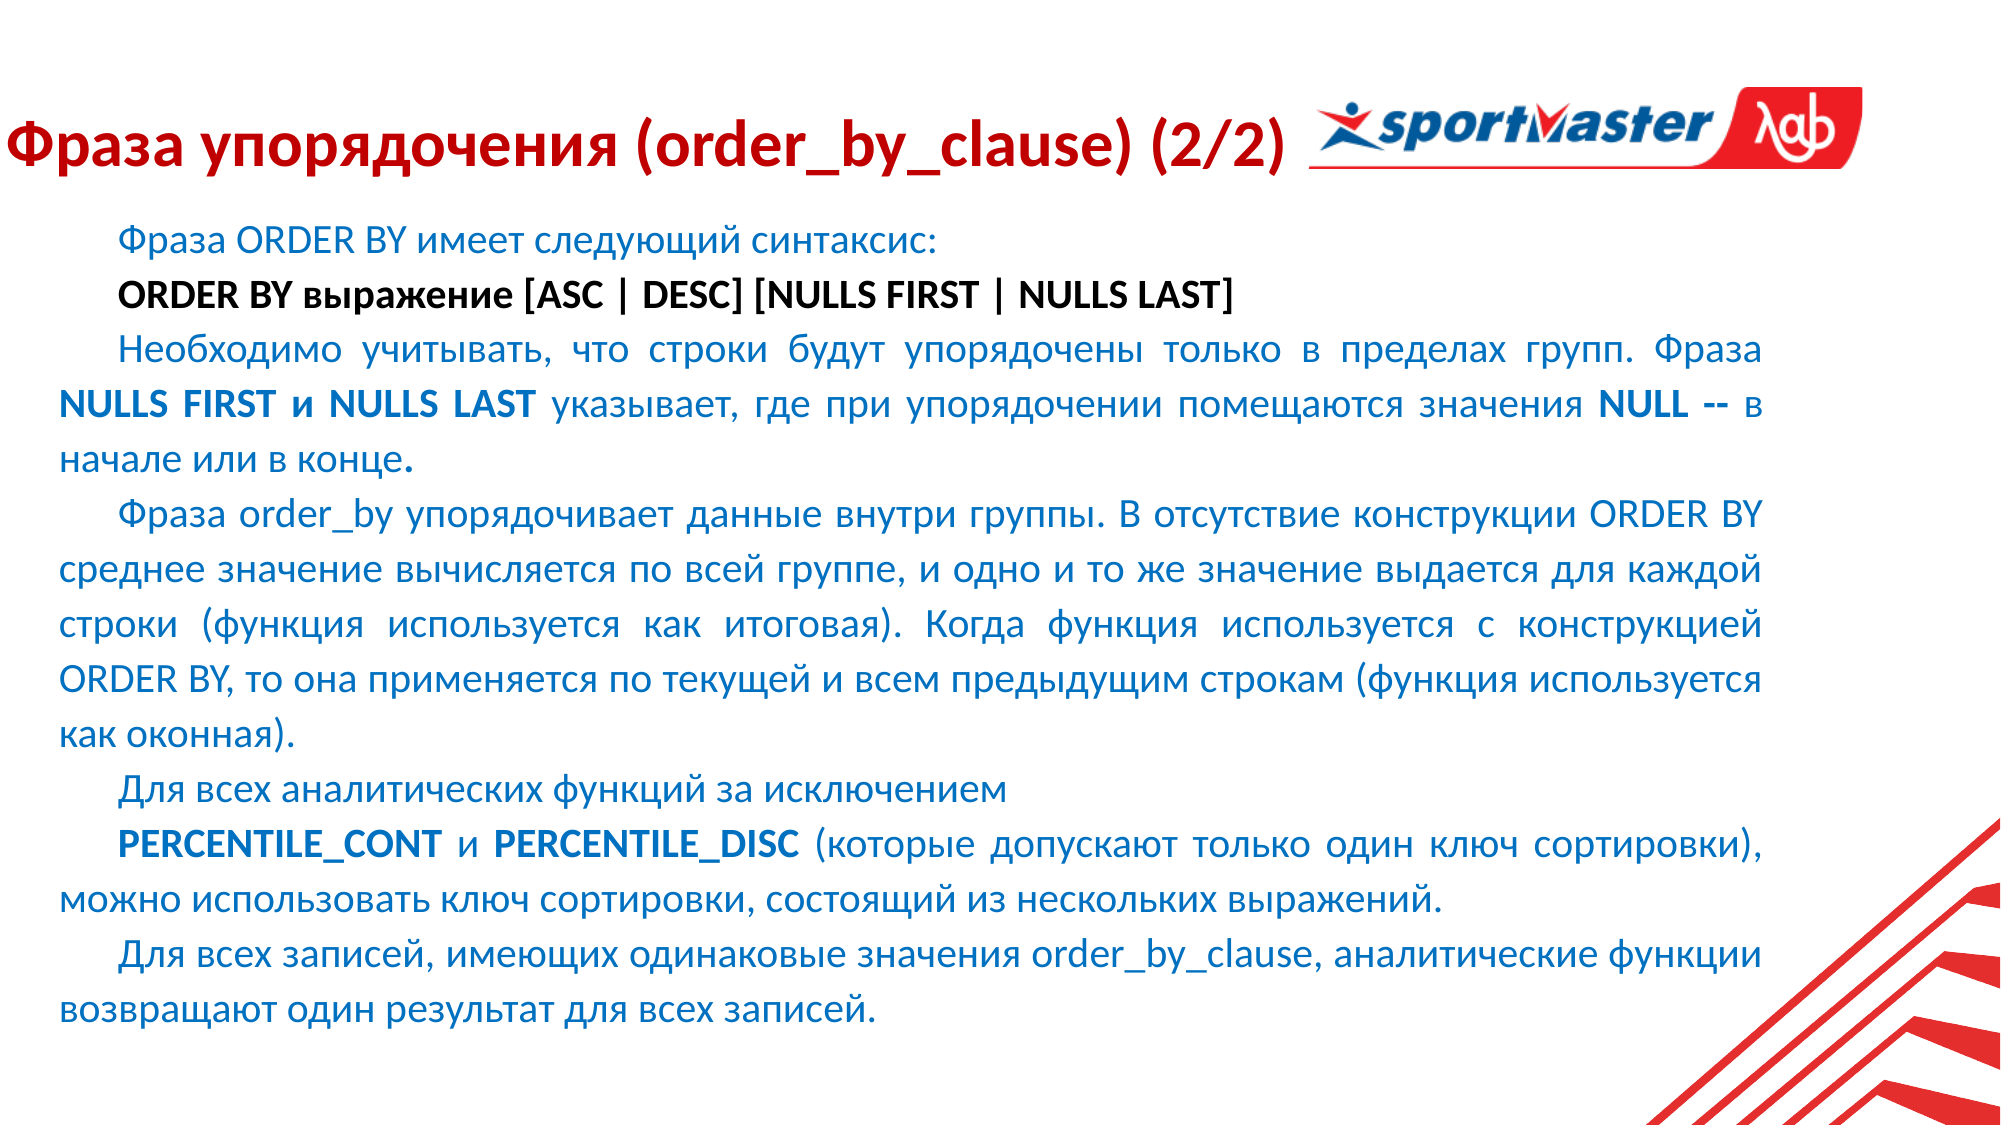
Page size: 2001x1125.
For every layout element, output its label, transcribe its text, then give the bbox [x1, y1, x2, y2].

text_box Фраза упорядочения (order_by_clause) (2/2) [0, 92, 1337, 187]
text_box Фраза ORDER BY имеет следующий синтаксис: ORDER BY выражение [ASC | DESC] [NULLS FIRST | NULLS LAST] Необходимо учитывать, что строки будут упорядочены только в пределах групп. Фраза NULLS FIRST и NULLS LAST указывает, где при упорядочении помещаются значения NULL -- в начале или в конце. Фраза order_by упорядочивает данные внутри группы. В отсутствие конструкции ORDER BY среднее значение вычисляется по всей группе, и одно и то же значение выдается для каждой строки (функция используется как итоговая). Когда функция используется с конструкцией ORDER BY, то она применяется по текущей и всем предыдущим строкам (функция используется как оконная). Для всех аналитических функций за исключением PERCENTILE_CONT и PERCENTILE_DISC (которые допускают только один ключ сортировки), можно использовать ключ сортировки, состоящий из нескольких выражений. Для всех записей, имеющих одинаковые значения order_by_clause, аналитические функции возвращают один результат для всех записей. [44, 199, 1779, 1039]
picture [1609, 808, 2001, 1125]
